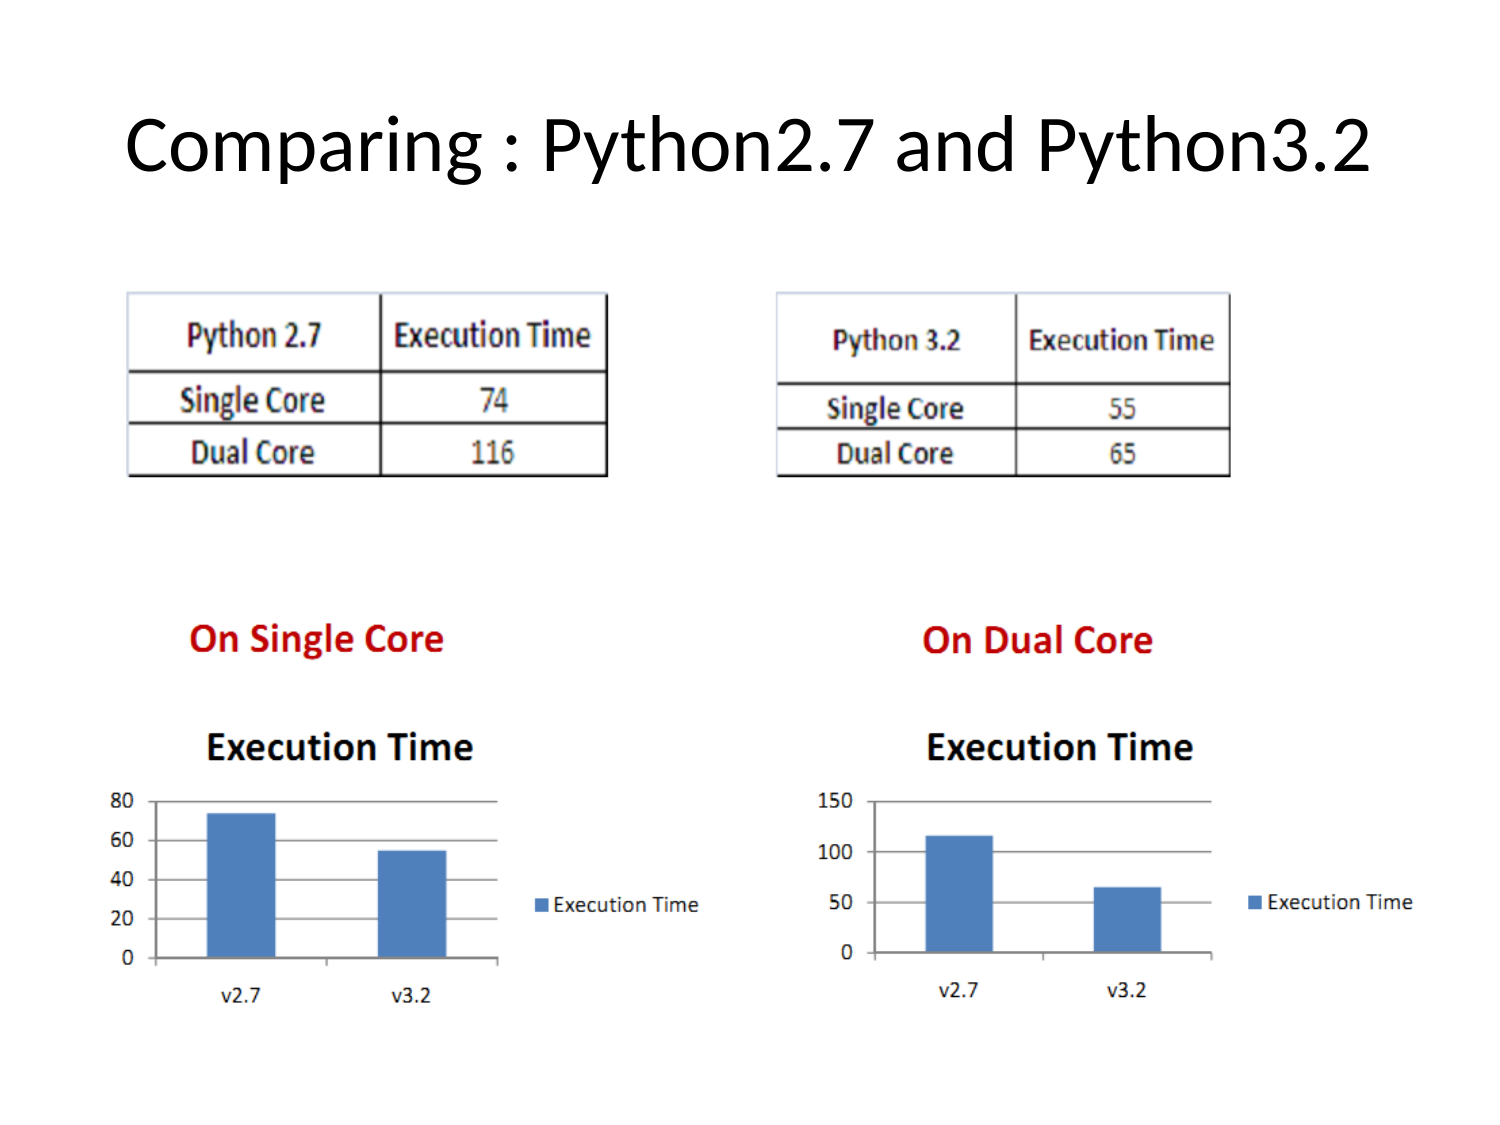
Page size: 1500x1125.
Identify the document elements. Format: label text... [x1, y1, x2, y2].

title Comparing : Python2.7 and Python3.2 [75, 45, 1425, 233]
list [74, 262, 1423, 1038]
